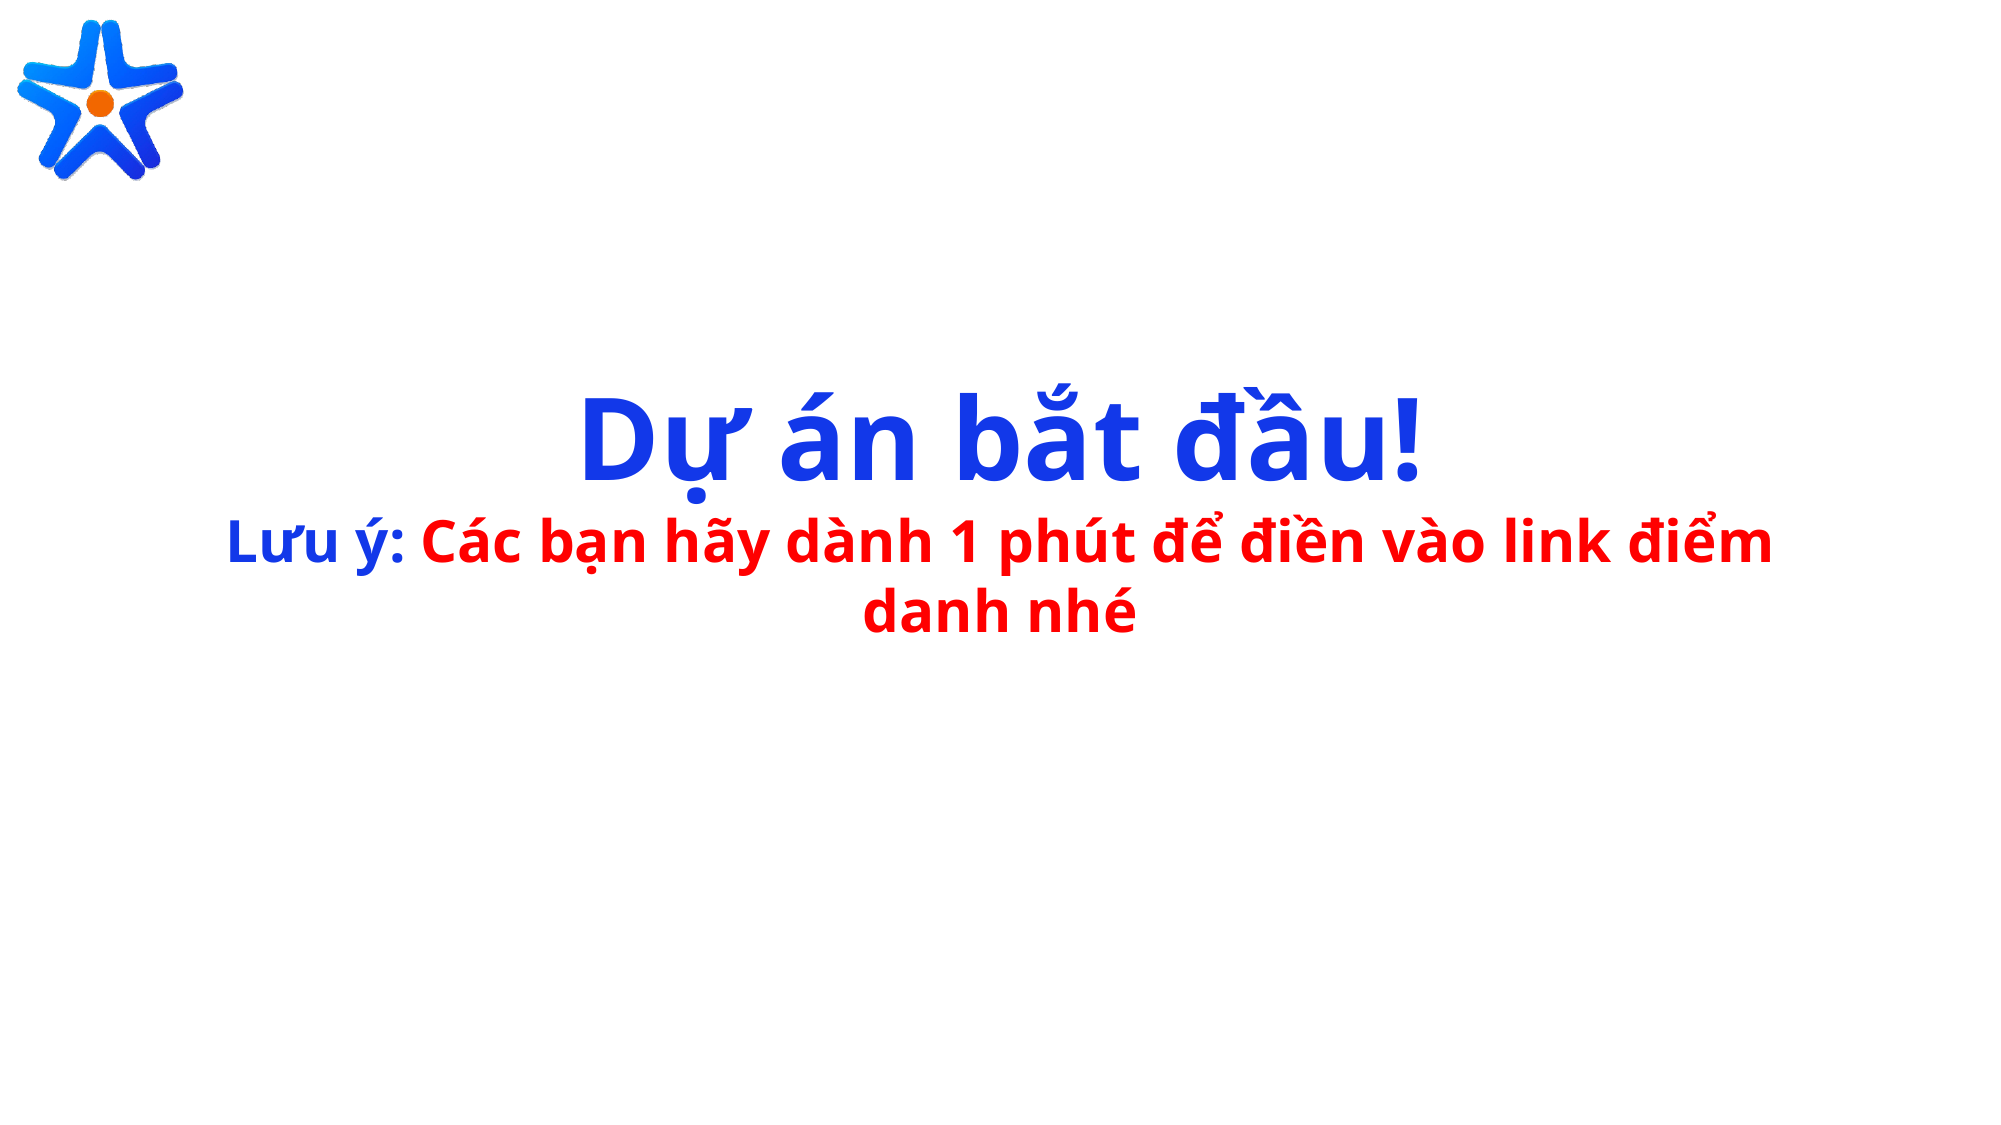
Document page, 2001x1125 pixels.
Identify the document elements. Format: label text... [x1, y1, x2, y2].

picture [0, 0, 200, 200]
text_box Dự án bắt đầu! Lưu ý: Các bạn hãy dành 1 phút để điền vào link điểm danh nhé [186, 358, 1814, 789]
